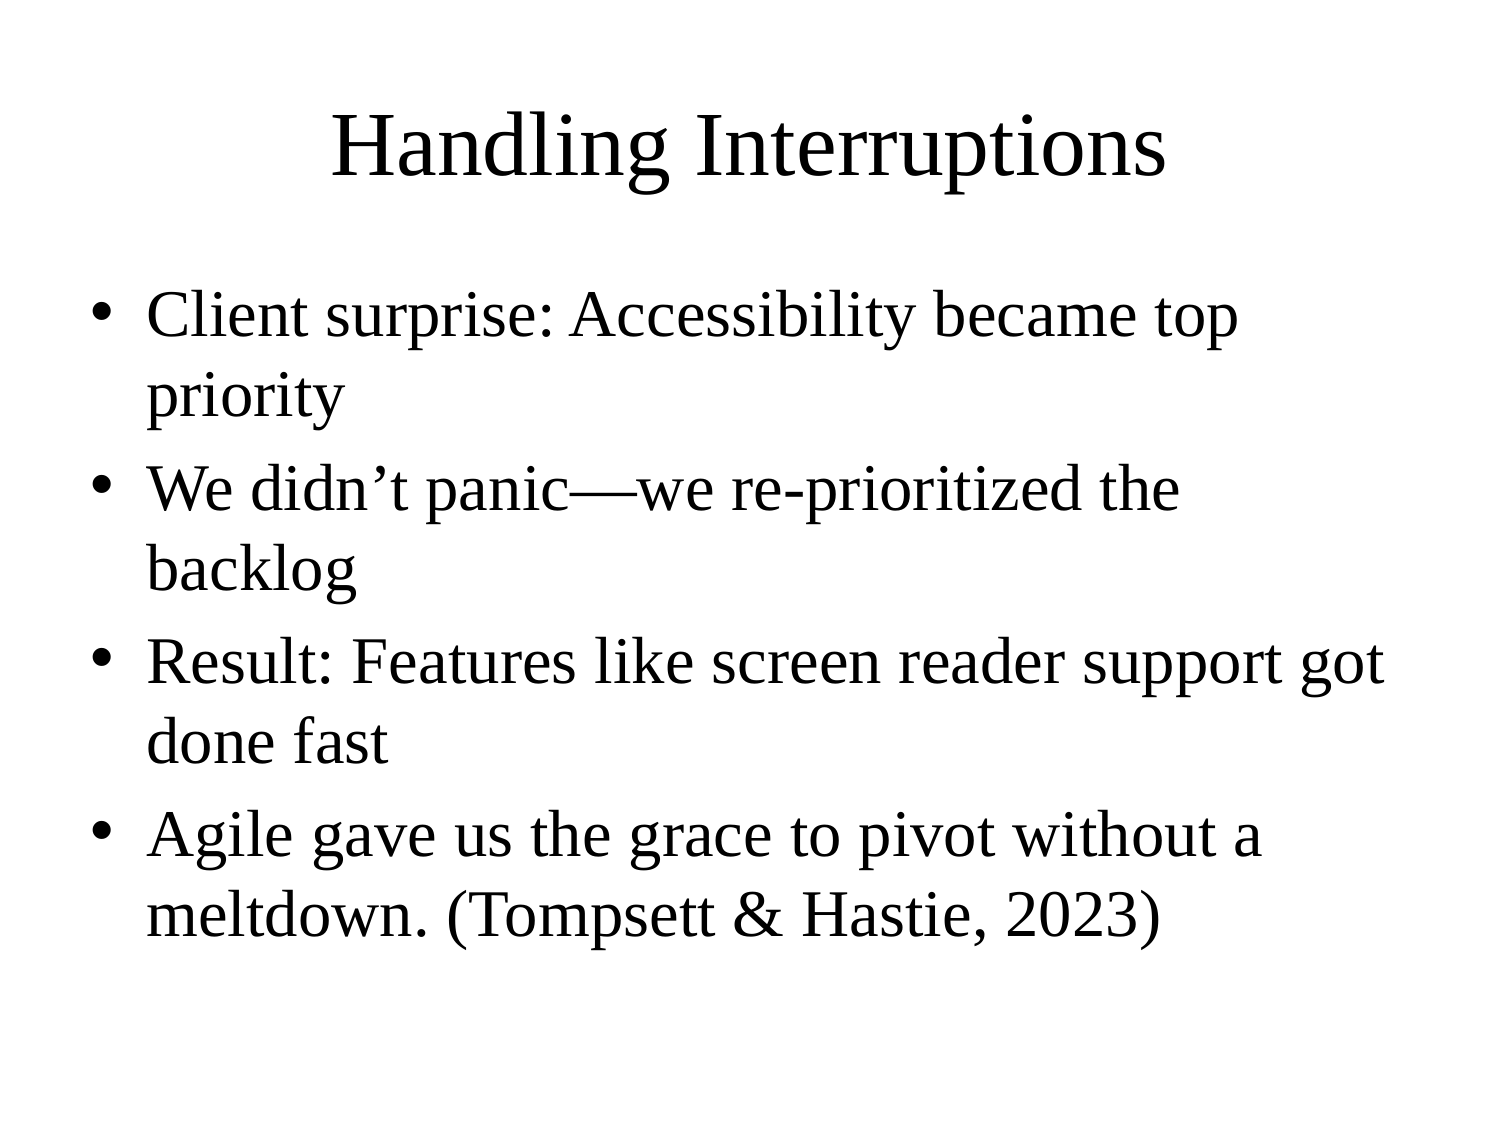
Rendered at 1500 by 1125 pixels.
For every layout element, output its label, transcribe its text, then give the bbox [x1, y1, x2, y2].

list Client surprise: Accessibility became top priority We didn’t panic—we re-prioritized the backlog Result: Features like screen reader support got done fast Agile gave us the grace to pivot without a meltdown. (Tompsett & Hastie, 2023) [75, 262, 1425, 1005]
title Handling Interruptions [75, 45, 1425, 233]
